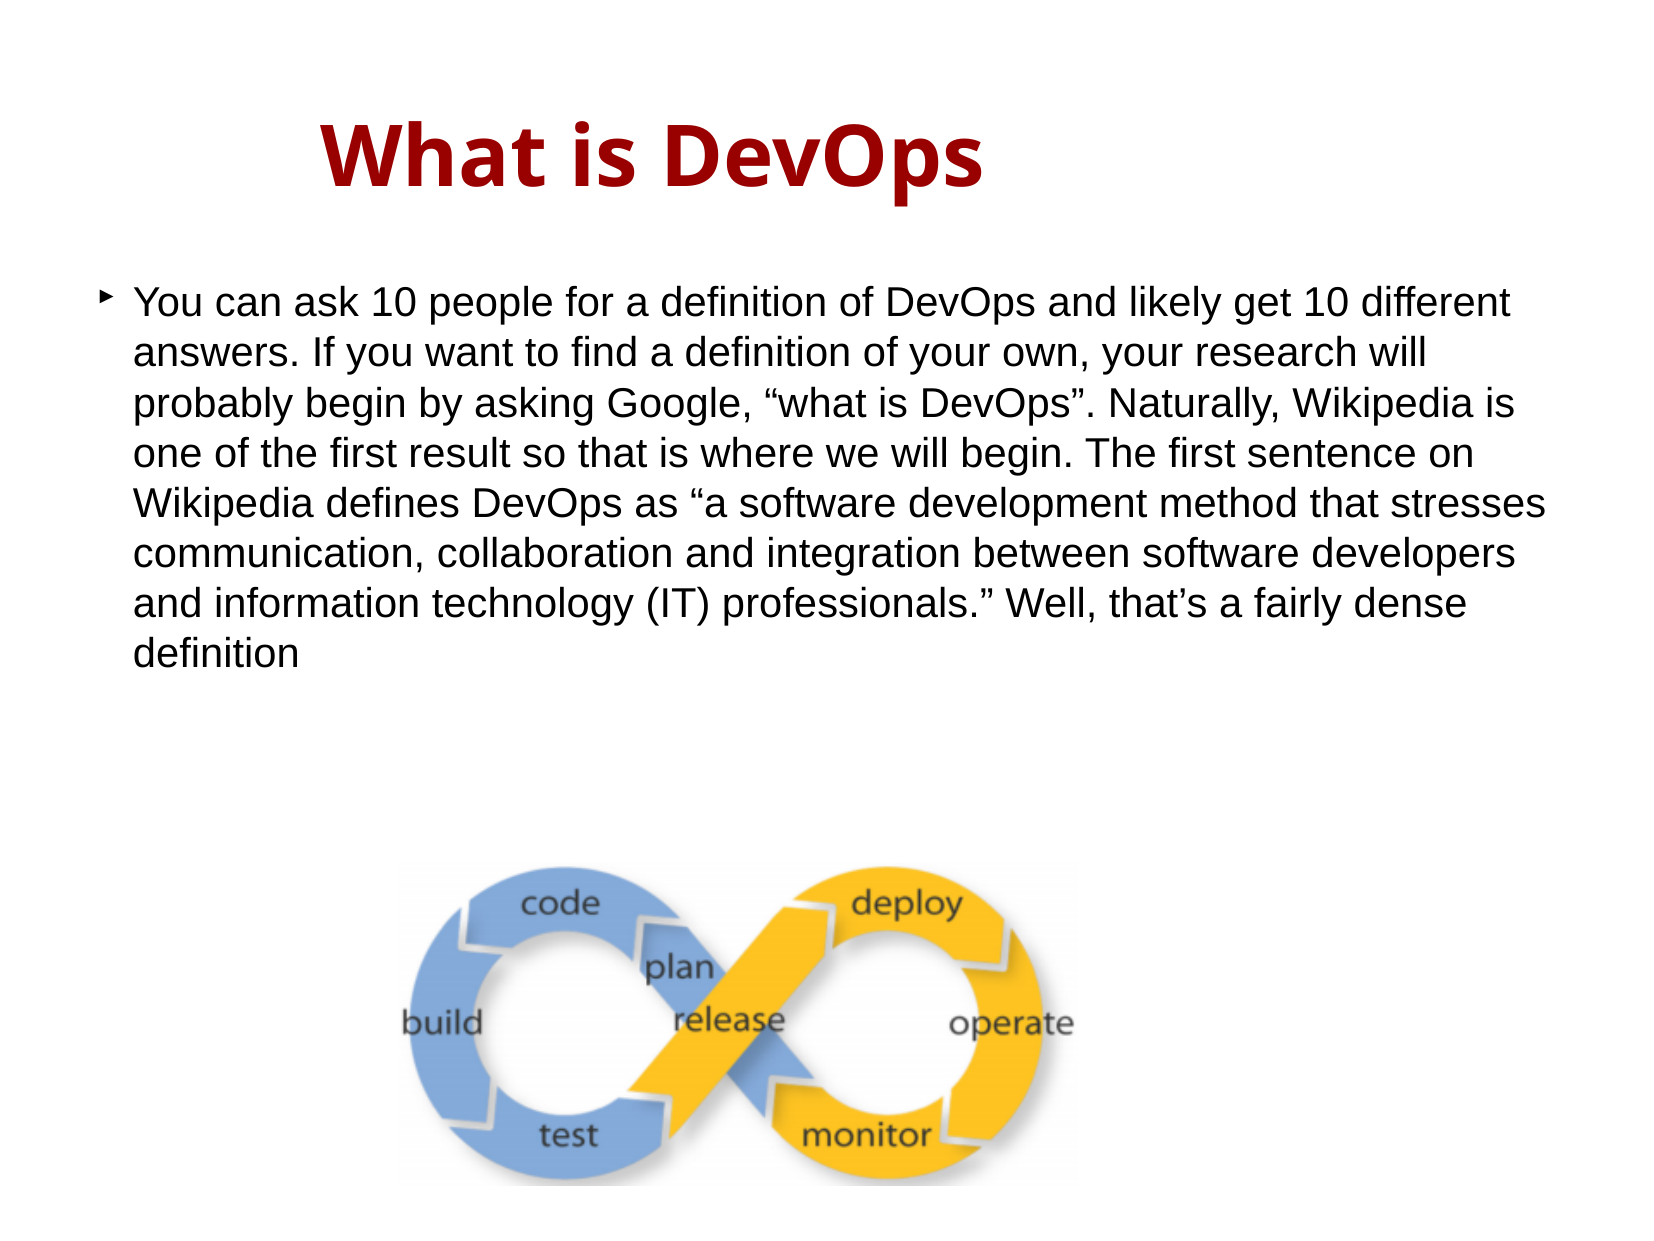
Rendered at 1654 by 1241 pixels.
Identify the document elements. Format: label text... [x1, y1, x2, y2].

text_box You can ask 10 people for a definition of DevOps and likely get 10 different answers. If you want to find a definition of your own, your research will probably begin by asking Google, “what is DevOps”. Naturally, Wikipedia is one of the first result so that is where we will begin. The first sentence on Wikipedia defines DevOps as “a software development method that stresses communication, collaboration and integration between software developers and information technology (IT) professionals.” Well, that’s a fairly dense definition [82, 267, 1571, 1086]
text_box What is DevOps [82, 49, 1571, 256]
picture [389, 845, 1081, 1186]
